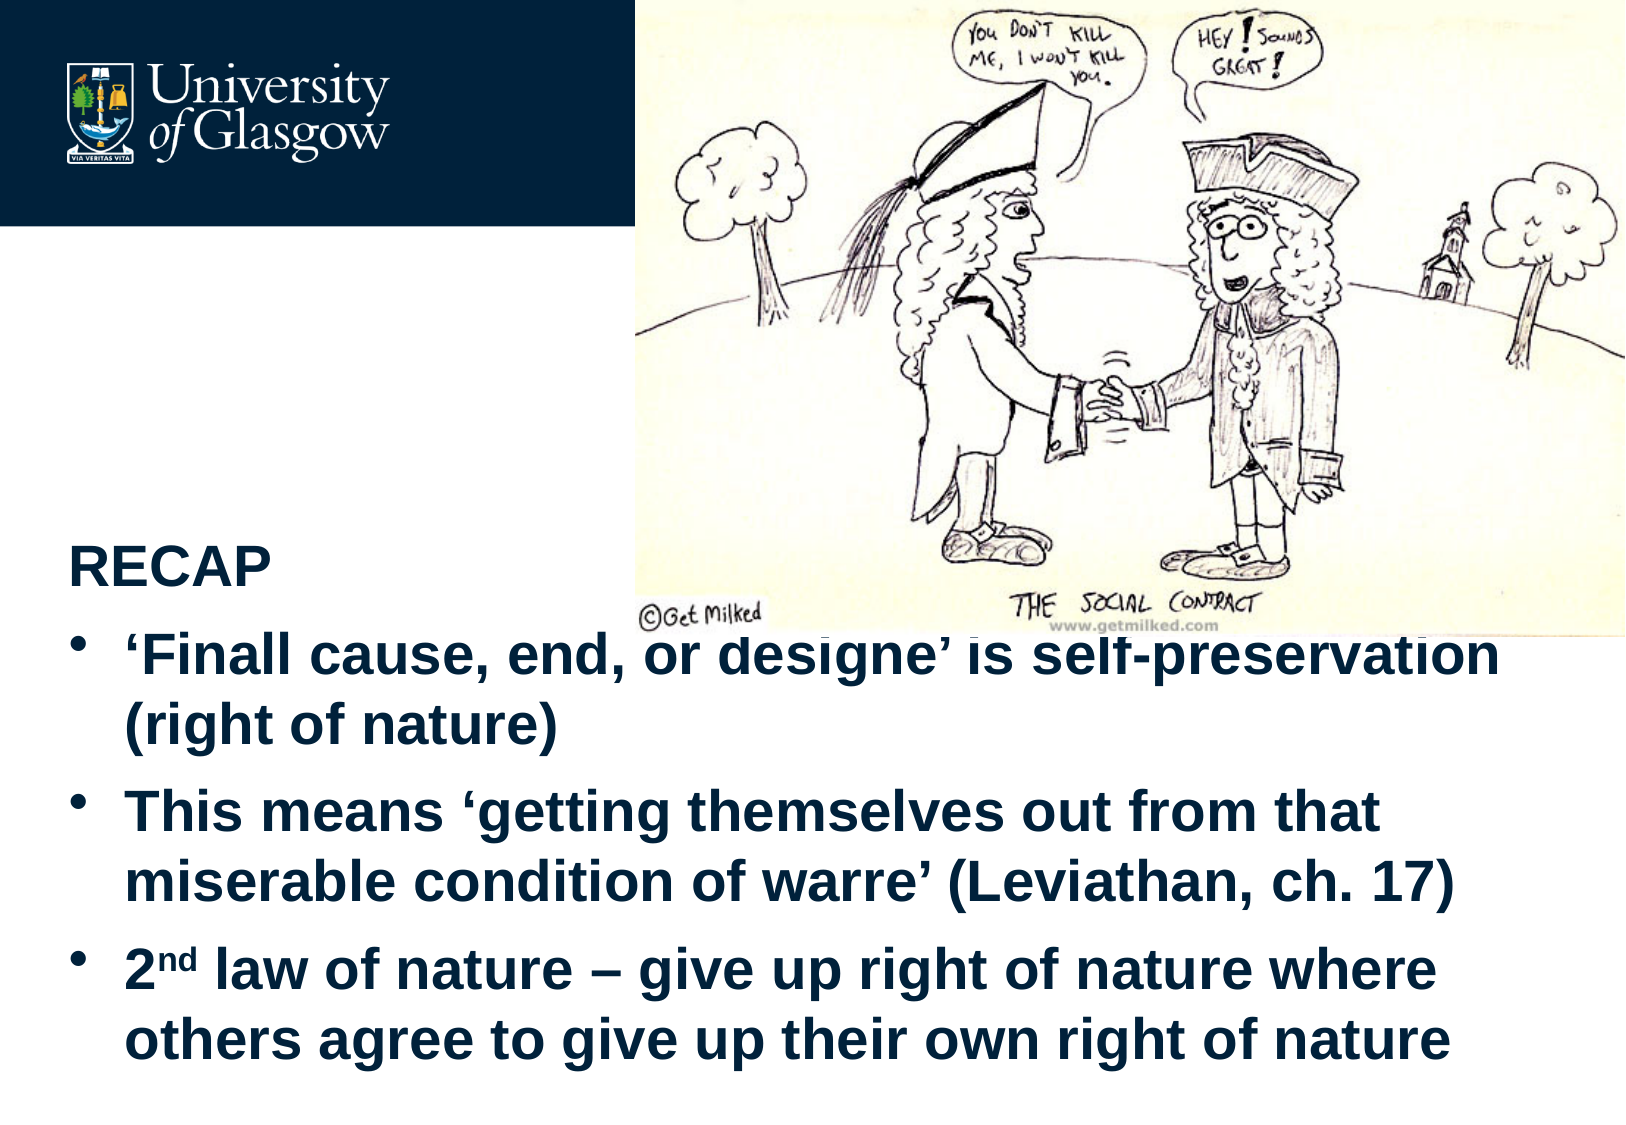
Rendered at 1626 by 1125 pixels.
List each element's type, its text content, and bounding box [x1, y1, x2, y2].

picture [67, 61, 391, 164]
picture [635, 0, 1625, 638]
list RECAP ‘Finall cause, end, or designe’ is self-preservation (right of nature) This means ‘getting themselves out from that miserable condition of warre’ (Leviathan, ch. 17) 2nd law of nature – give up right of nature where others agree to give up their own right of nature [68, 265, 1603, 1090]
